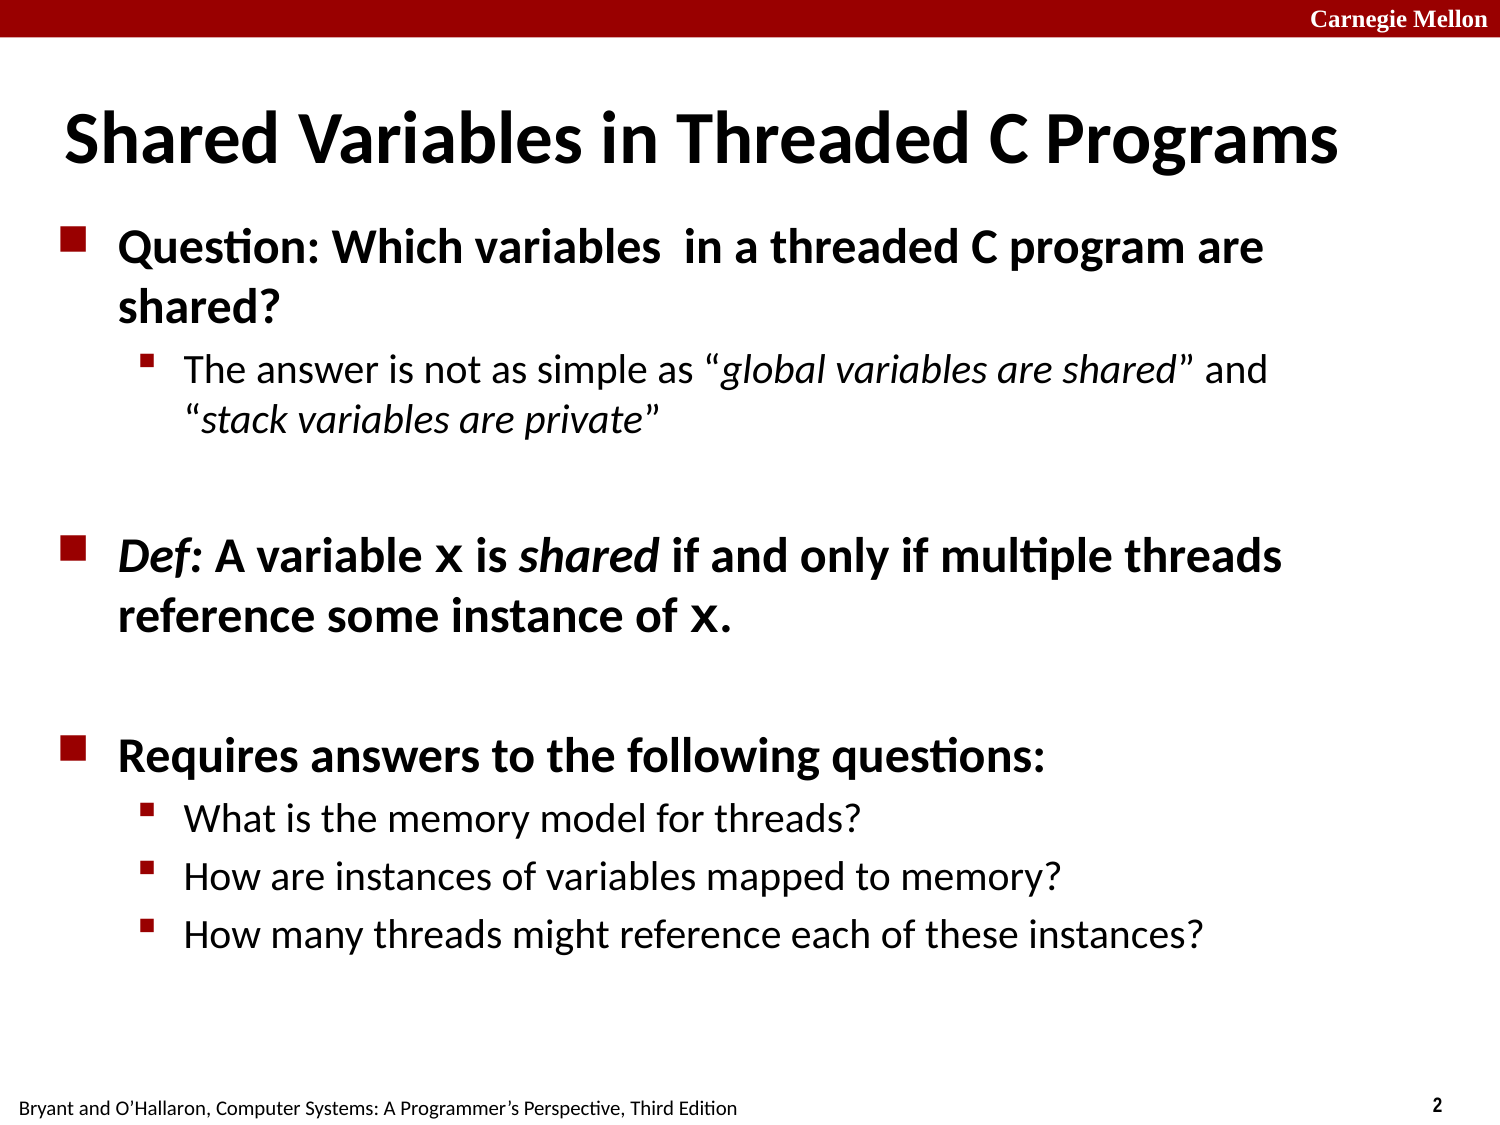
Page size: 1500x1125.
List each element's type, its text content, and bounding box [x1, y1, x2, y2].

list Question: Which variables in a threaded C program are shared? The answer is not as simple as “global variables are shared” and “stack variables are private” Def: A variable x is shared if and only if multiple threads reference some instance of x. Requires answers to the following questions: What is the memory model for threads? How are instances of variables mapped to memory? How many threads might reference each of these instances? [46, 206, 1410, 1051]
title Shared Variables in Threaded C Programs [49, 71, 1467, 197]
